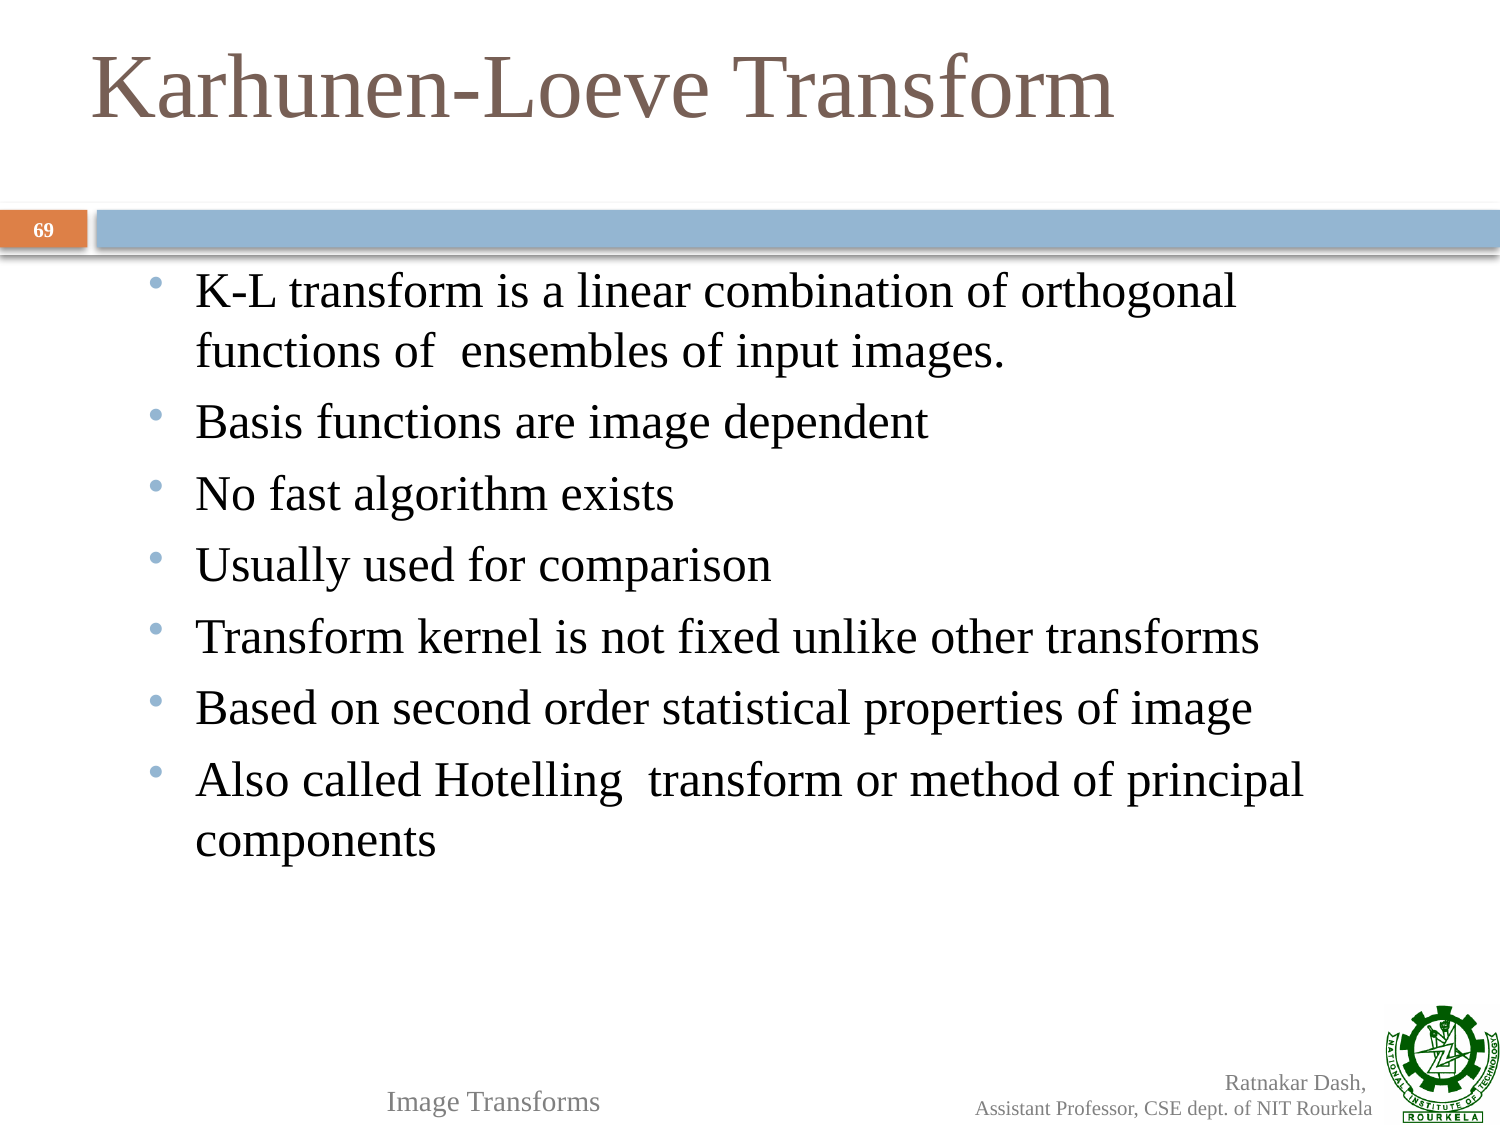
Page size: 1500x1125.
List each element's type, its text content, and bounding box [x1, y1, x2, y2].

picture [1384, 1004, 1500, 1125]
list K-L transform is a linear combination of orthogonal functions of ensembles of input images. Basis functions are image dependent No fast algorithm exists Usually used for comparison Transform kernel is not fixed unlike other transforms Based on second order statistical properties of image Also called Hotelling transform or method of principal components [74, 249, 1426, 1038]
title Karhunen-Loeve Transform [74, 0, 1413, 163]
slide_number 69 [0, 208, 88, 249]
